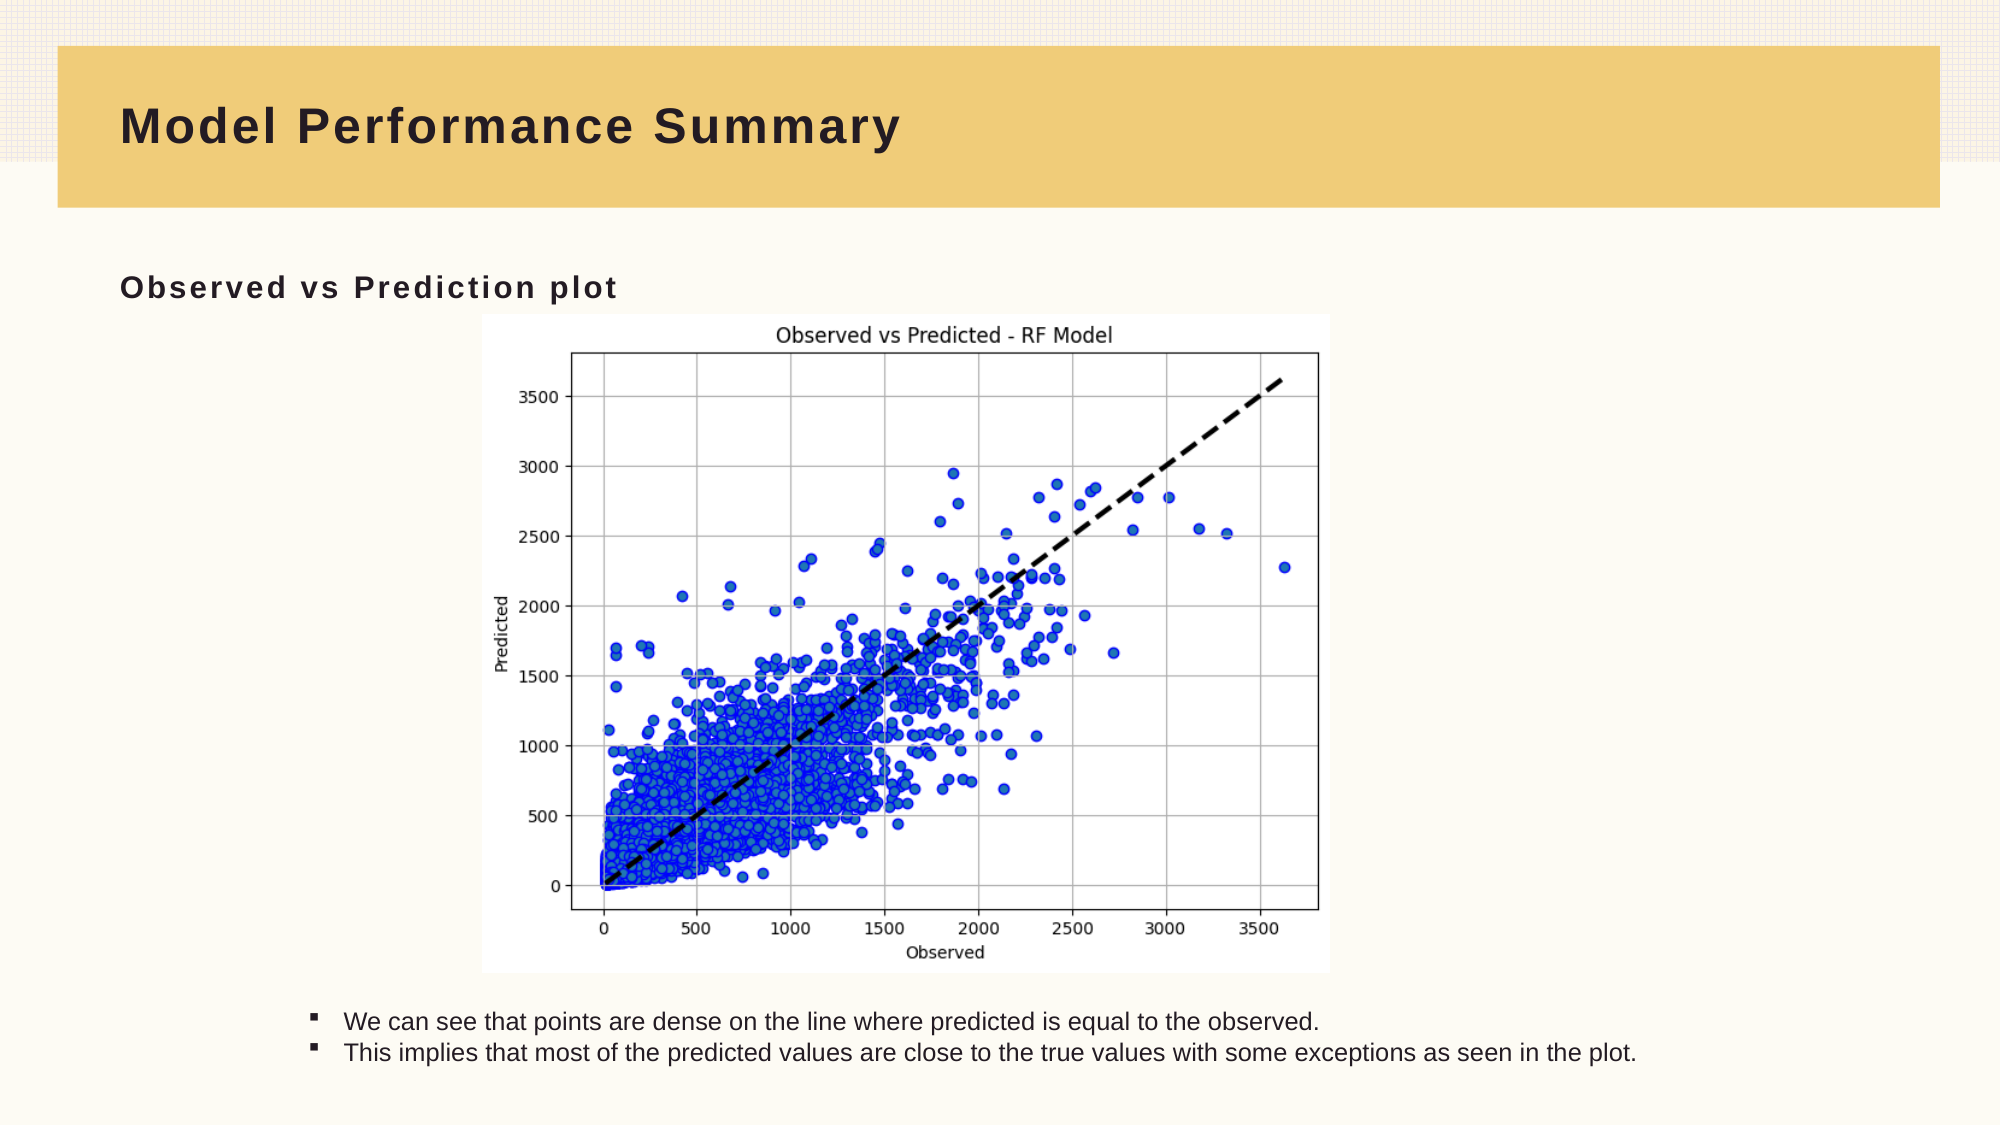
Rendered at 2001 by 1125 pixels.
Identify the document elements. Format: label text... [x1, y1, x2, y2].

picture [482, 314, 1330, 973]
title Model Performance Summary [104, 79, 1894, 176]
text_box We can see that points are dense on the line where predicted is equal to the observed. This implies that most of the predicted values are close to the true values with some exceptions as seen in the plot. [293, 997, 1775, 1094]
text_box Observed vs Prediction plot [104, 241, 1896, 337]
